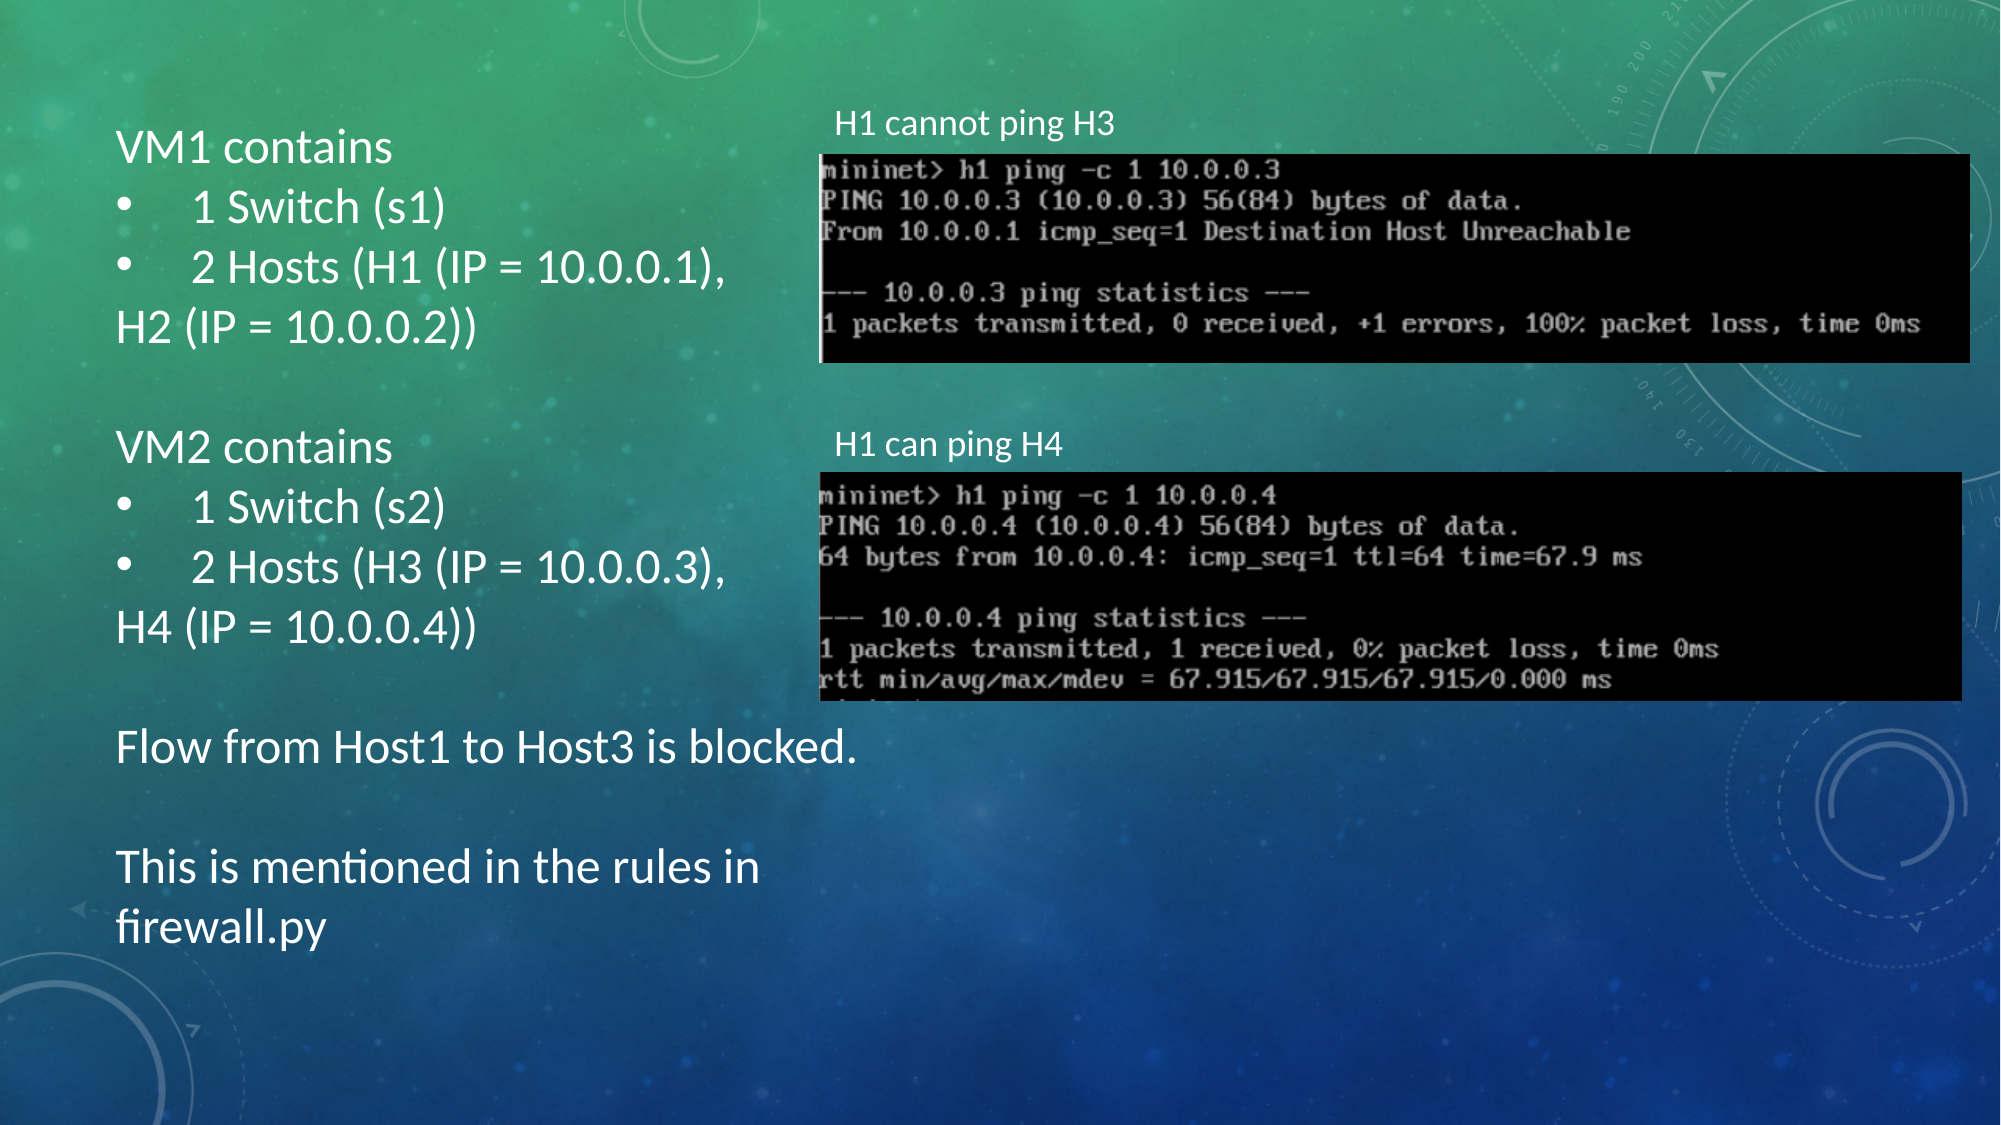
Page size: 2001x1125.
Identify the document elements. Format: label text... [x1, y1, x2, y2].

picture [0, 0, 2001, 1125]
text_box H1 can ping H4 [819, 411, 1138, 471]
text_box H1 cannot ping H3 [819, 90, 1138, 151]
text_box VM1 contains 1 Switch (s1) 2 Hosts (H1 (IP = 10.0.0.1), H2 (IP = 10.0.0.2)) VM2 contains 1 Switch (s2) 2 Hosts (H3 (IP = 10.0.0.3), H4 (IP = 10.0.0.4)) Flow from Host1 to Host3 is blocked. This is mentioned in the rules in firewall.py [100, 105, 928, 1001]
